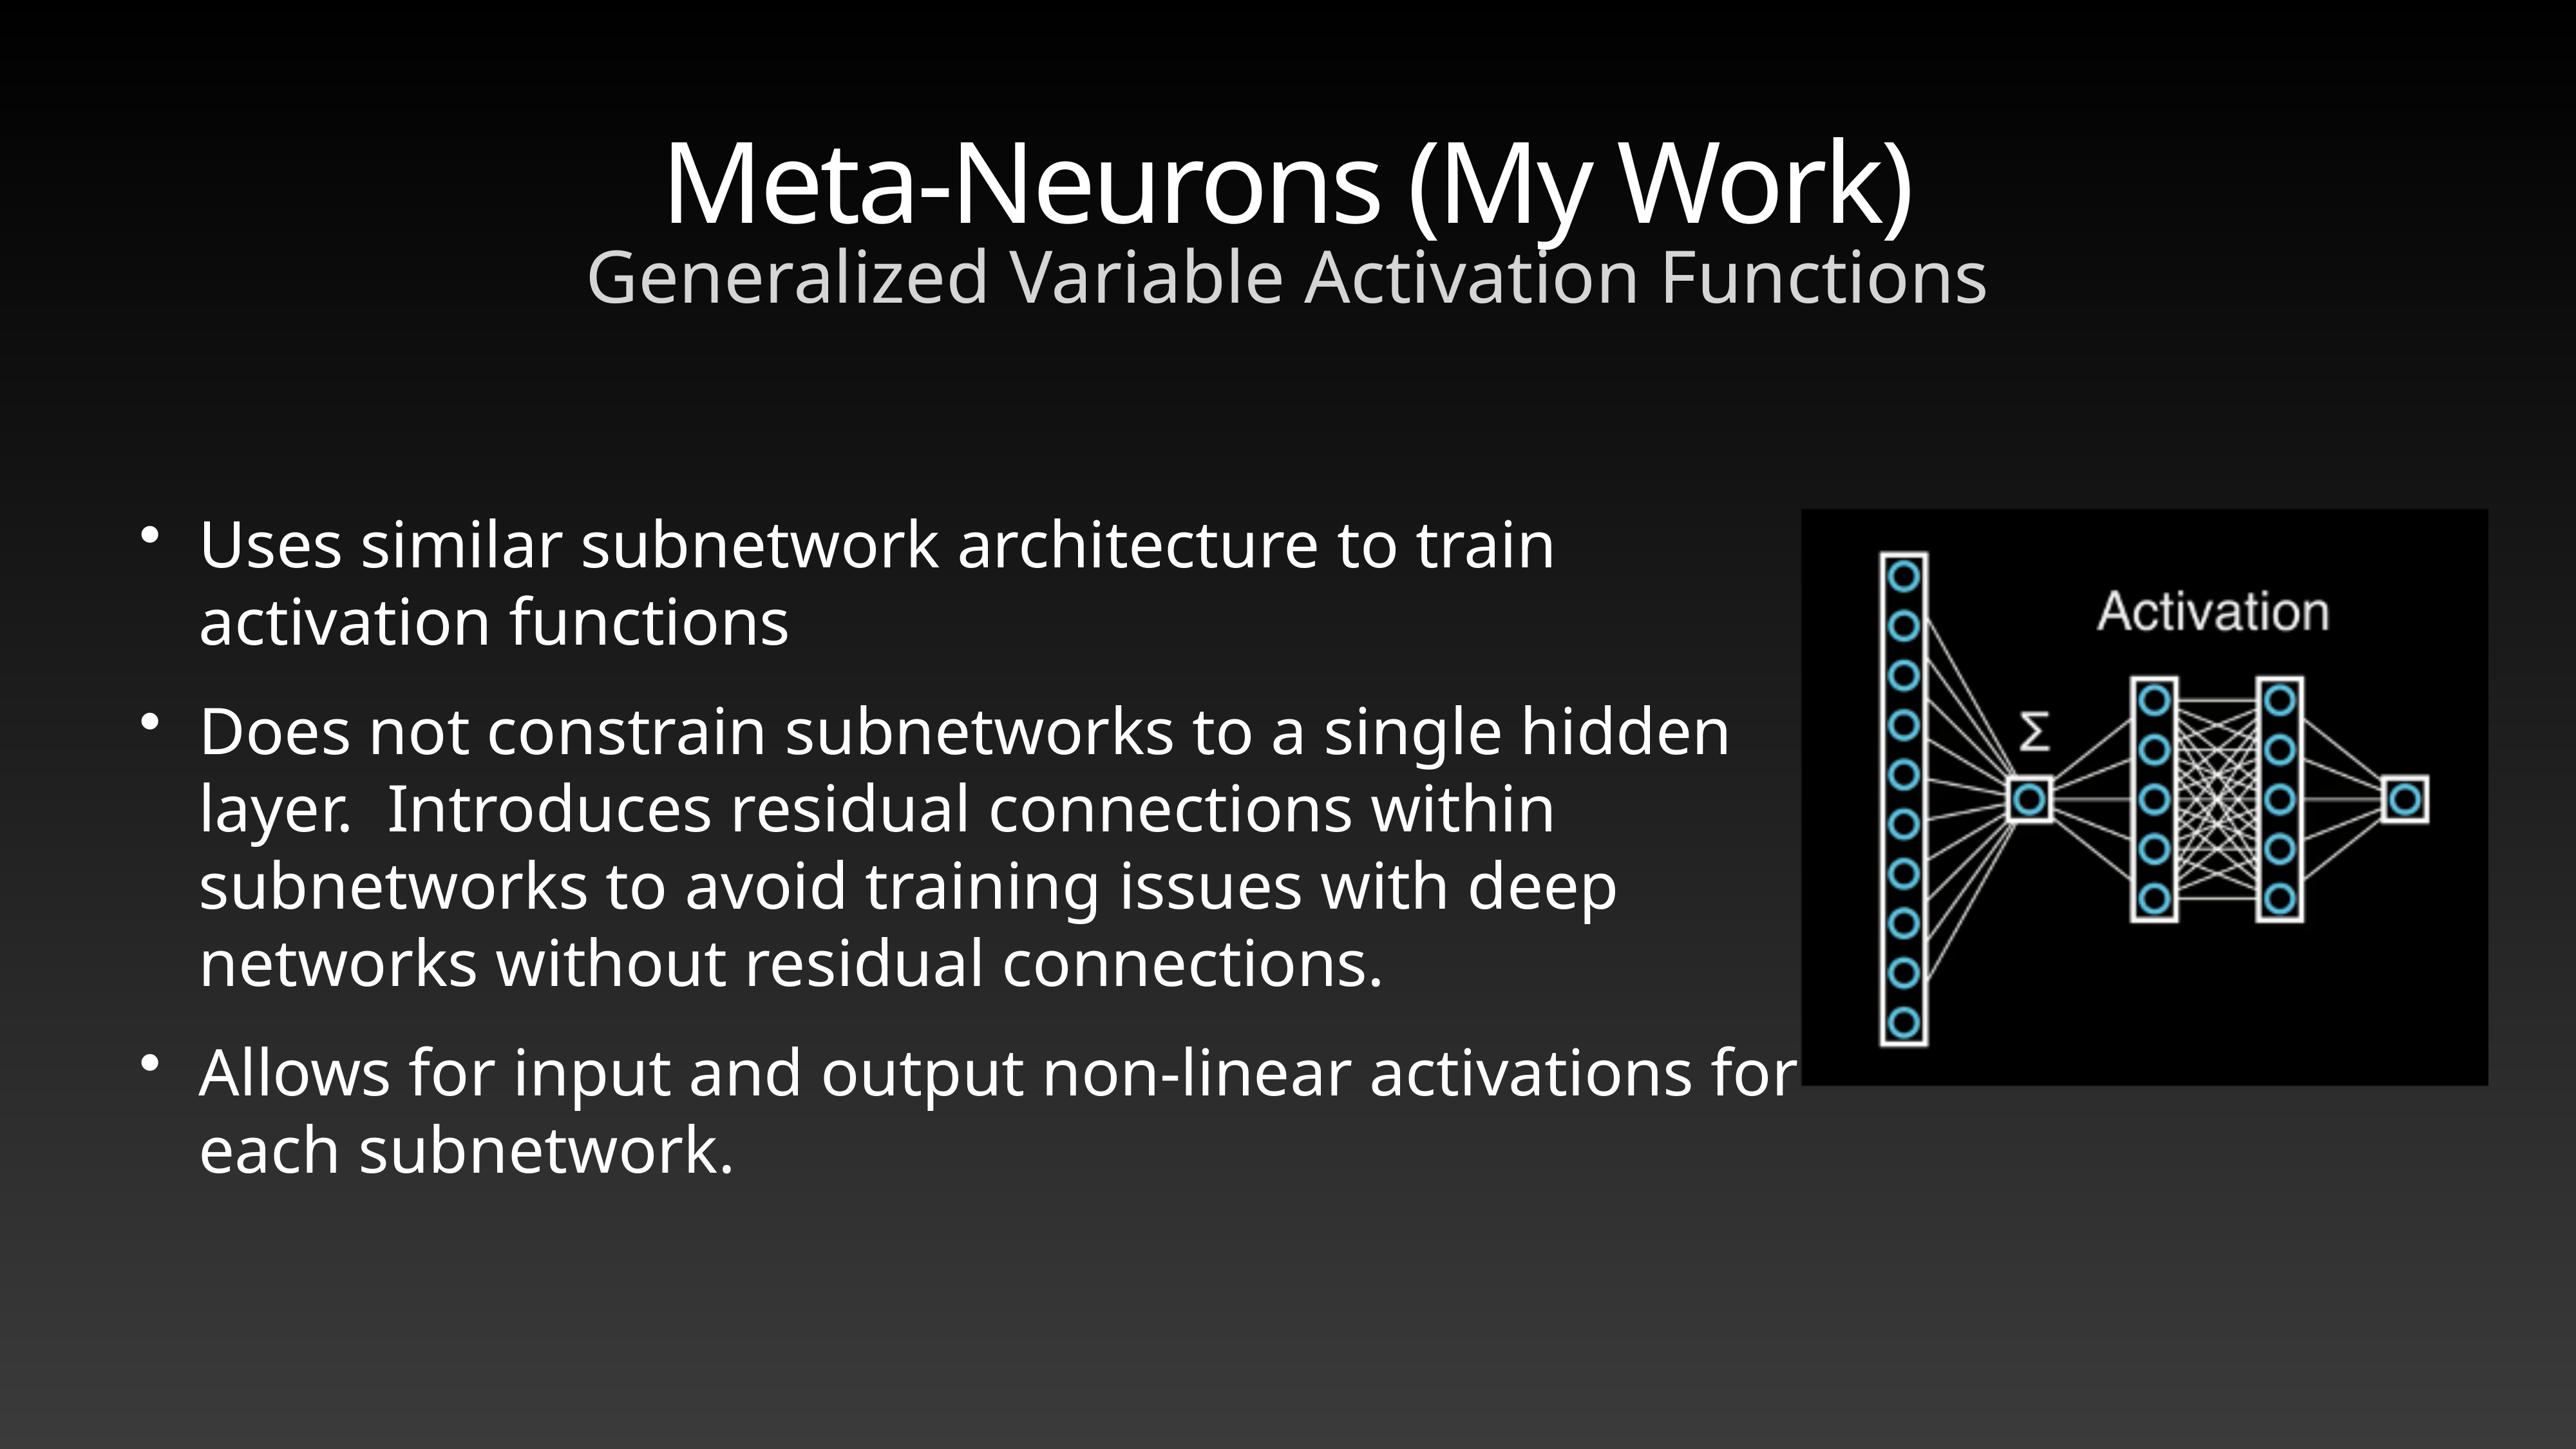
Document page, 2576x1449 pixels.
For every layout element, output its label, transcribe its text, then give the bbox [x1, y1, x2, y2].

list Uses similar subnetwork architecture to train activation functions Does not constrain subnetworks to a single hidden layer. Introduces residual connections within subnetworks to avoid training issues with deep networks without residual connections. Allows for input and output non-linear activations for each subnetwork. [133, 497, 1839, 1342]
title Meta-Neurons (My Work) [133, 85, 2443, 225]
picture [1800, 507, 2488, 1089]
list Generalized Variable Activation Functions [133, 225, 2443, 334]
